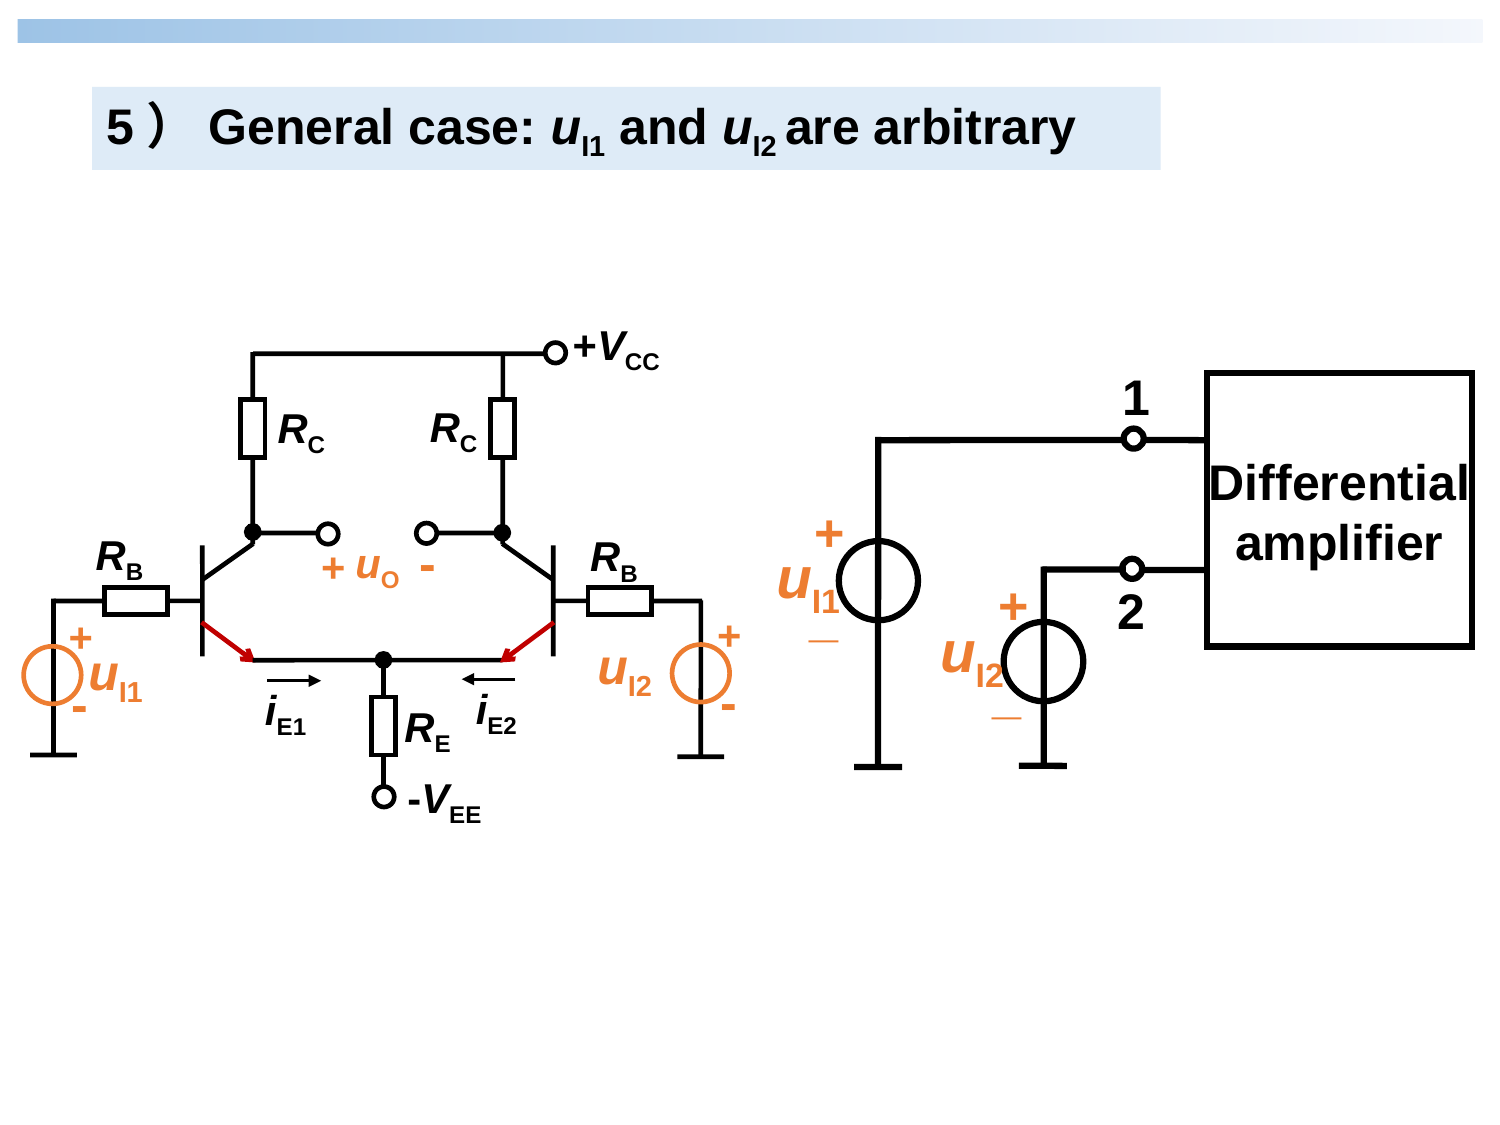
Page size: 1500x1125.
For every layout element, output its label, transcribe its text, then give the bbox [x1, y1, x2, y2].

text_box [764, 365, 1492, 767]
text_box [23, 310, 768, 842]
text_box [17, 18, 1483, 44]
text_box 5）General case: uI1 and uI2 are arbitrary [92, 86, 1161, 170]
